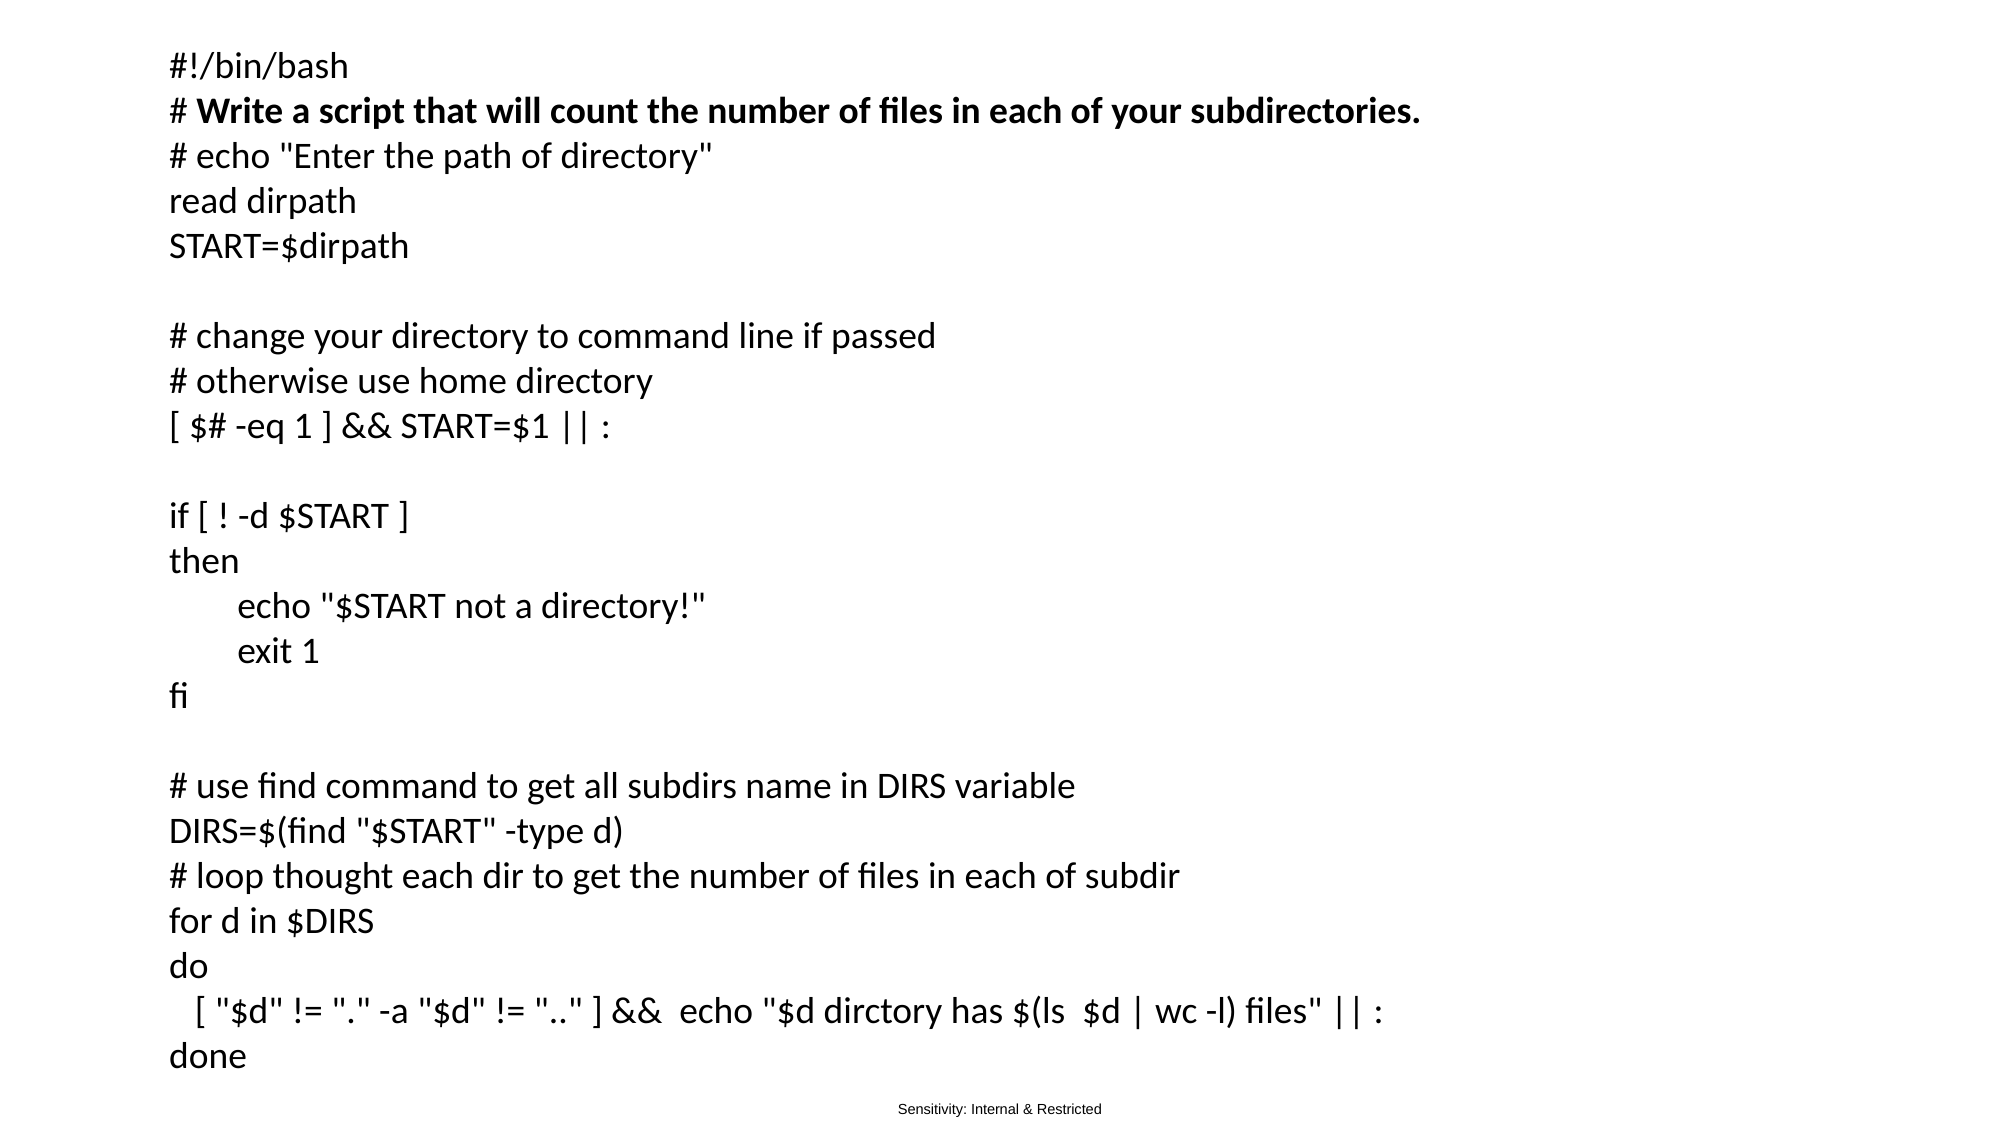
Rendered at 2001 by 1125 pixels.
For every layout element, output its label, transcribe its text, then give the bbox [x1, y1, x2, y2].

text_box #!/bin/bash # Write a script that will count the number of files in each of your subdirectories. # echo "Enter the path of directory" read dirpath START=$dirpath # change your directory to command line if passed # otherwise use home directory [ $# -eq 1 ] && START=$1 || : if [ ! -d $START ] then echo "$START not a directory!" exit 1 fi # use find command to get all subdirs name in DIRS variable DIRS=$(find "$START" -type d) # loop thought each dir to get the number of files in each of subdir for d in $DIRS do [ "$d" != "." -a "$d" != ".." ] && echo "$d dirctory has $(ls $d | wc -l) files" || : done [154, 33, 1818, 1084]
